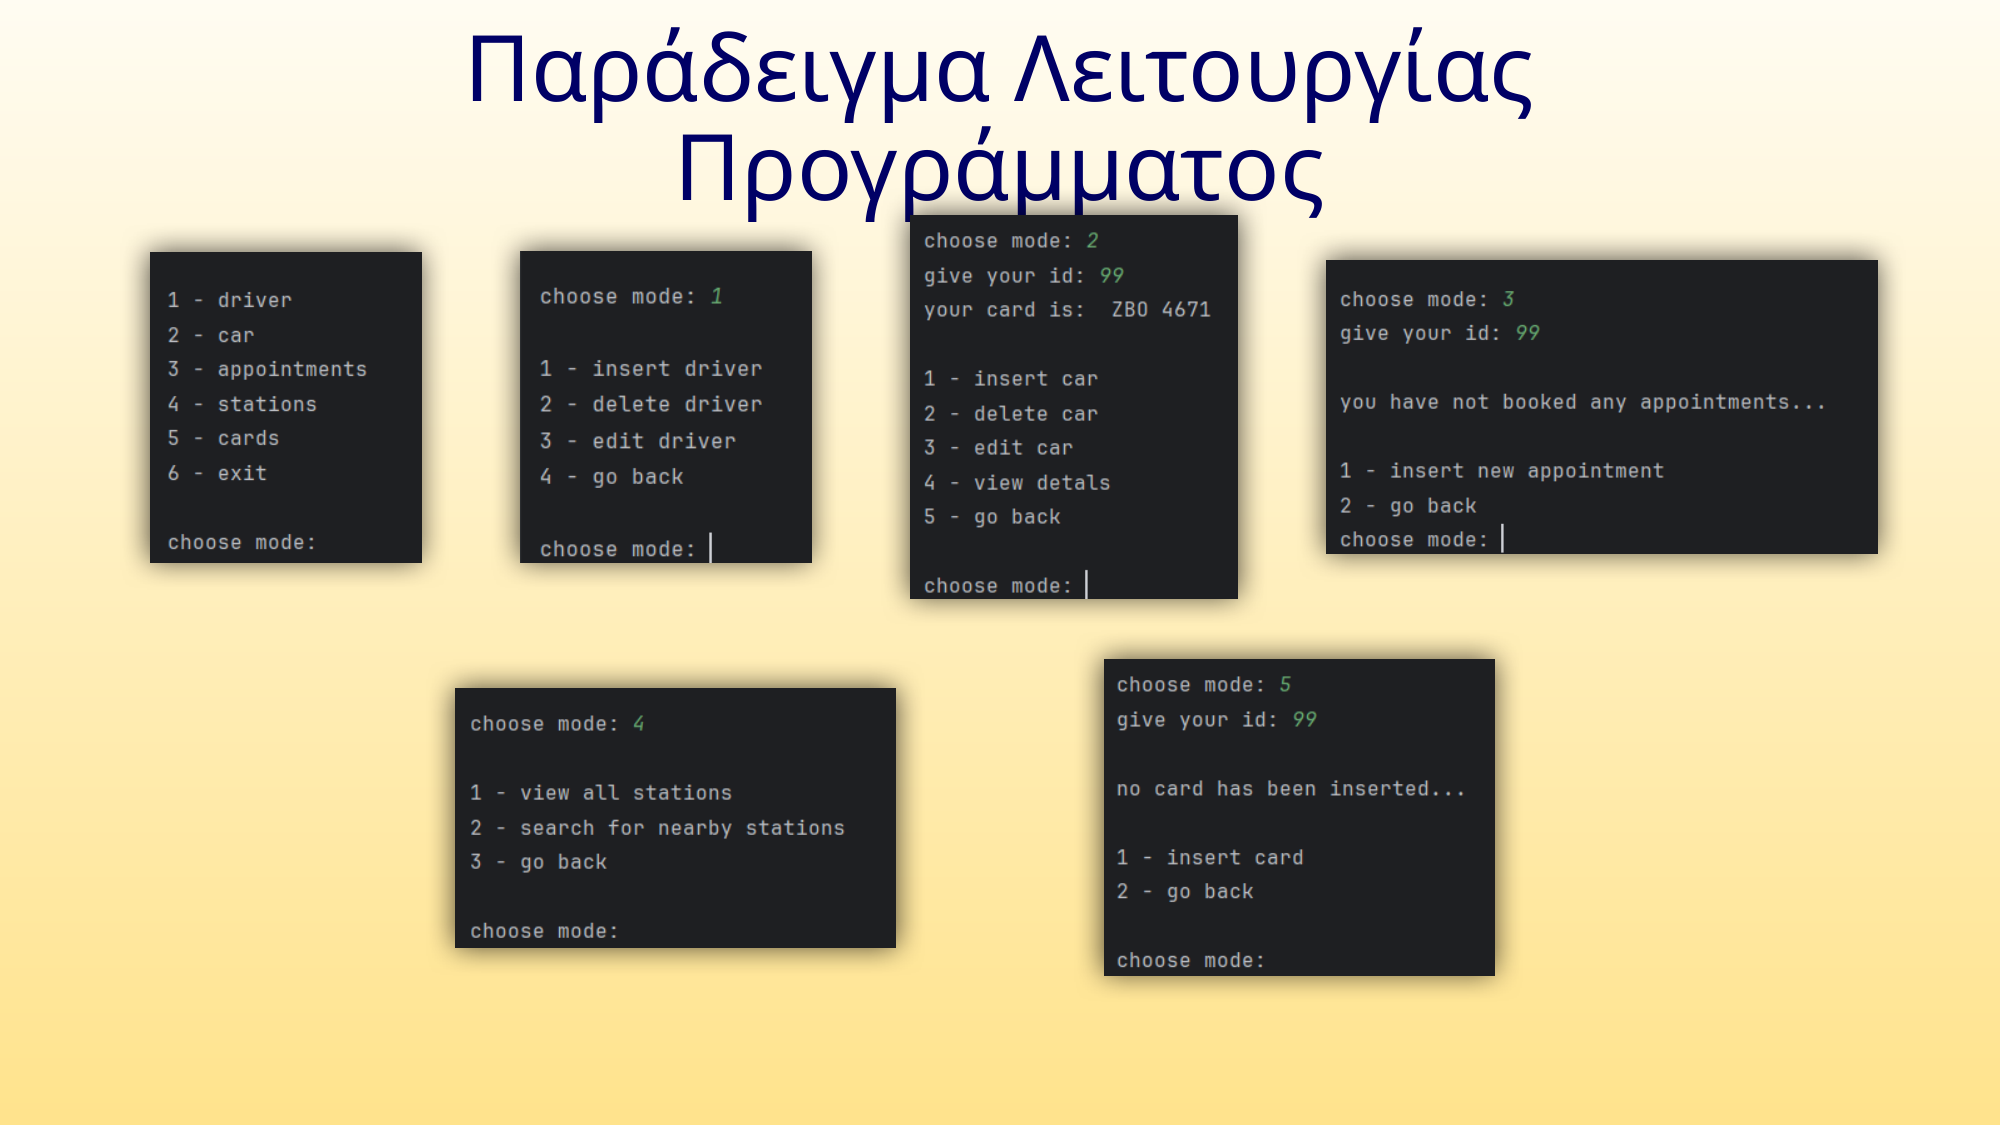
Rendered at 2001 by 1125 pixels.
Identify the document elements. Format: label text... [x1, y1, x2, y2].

picture [455, 688, 896, 948]
picture [1326, 260, 1878, 555]
picture [910, 215, 1238, 599]
picture [520, 251, 812, 563]
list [150, 252, 422, 563]
title Παράδειγμα Λειτουργίας Προγράμματος [137, 59, 1863, 184]
picture [1104, 659, 1495, 976]
